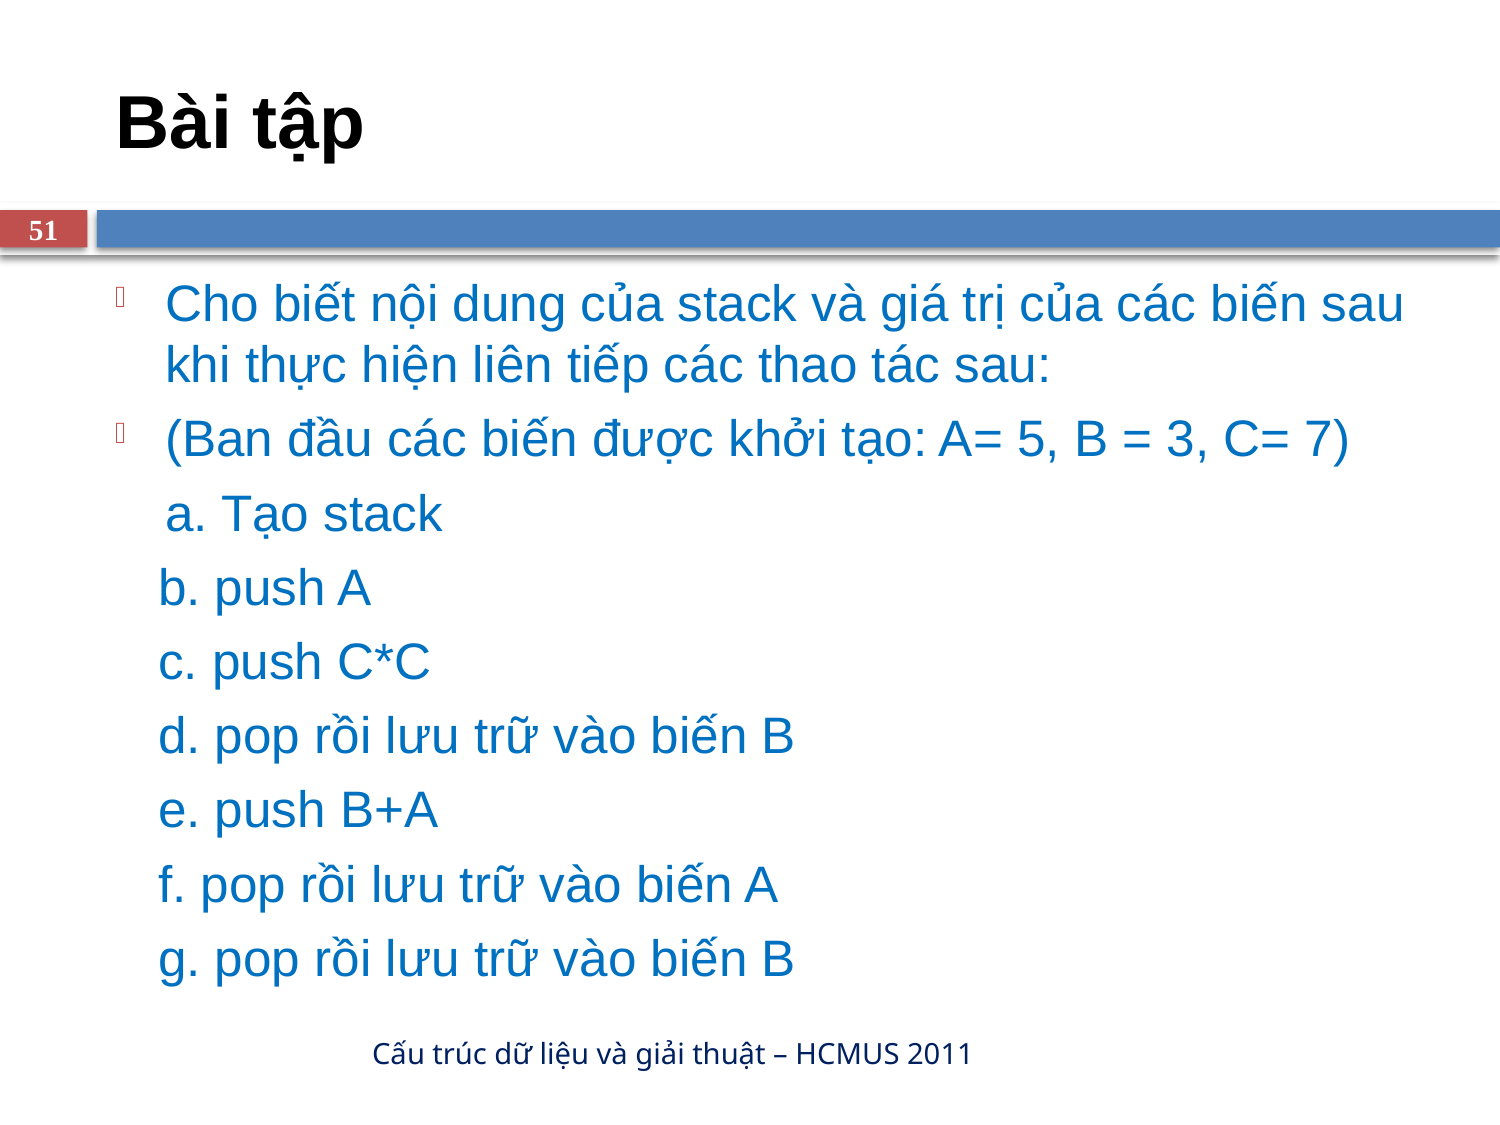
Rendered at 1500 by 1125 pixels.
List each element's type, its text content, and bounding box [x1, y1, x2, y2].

footer Cấu trúc dữ liệu và giải thuật – HCMUS 2011 [99, 1024, 990, 1085]
title Bài tập [100, 37, 1438, 200]
list Cho biết nội dung của stack và giá trị của các biến sau khi thực hiện liên tiếp các thao tác sau: (Ban đầu các biến được khởi tạo: A= 5, B = 3, C= 7) a. Tạo stack b. push A c. push C*C d. pop rồi lưu trữ vào biến B e. push B+A f. pop rồi lưu trữ vào biến A g. pop rồi lưu trữ vào biến B [100, 262, 1438, 1000]
slide_number 51 [0, 208, 88, 249]
